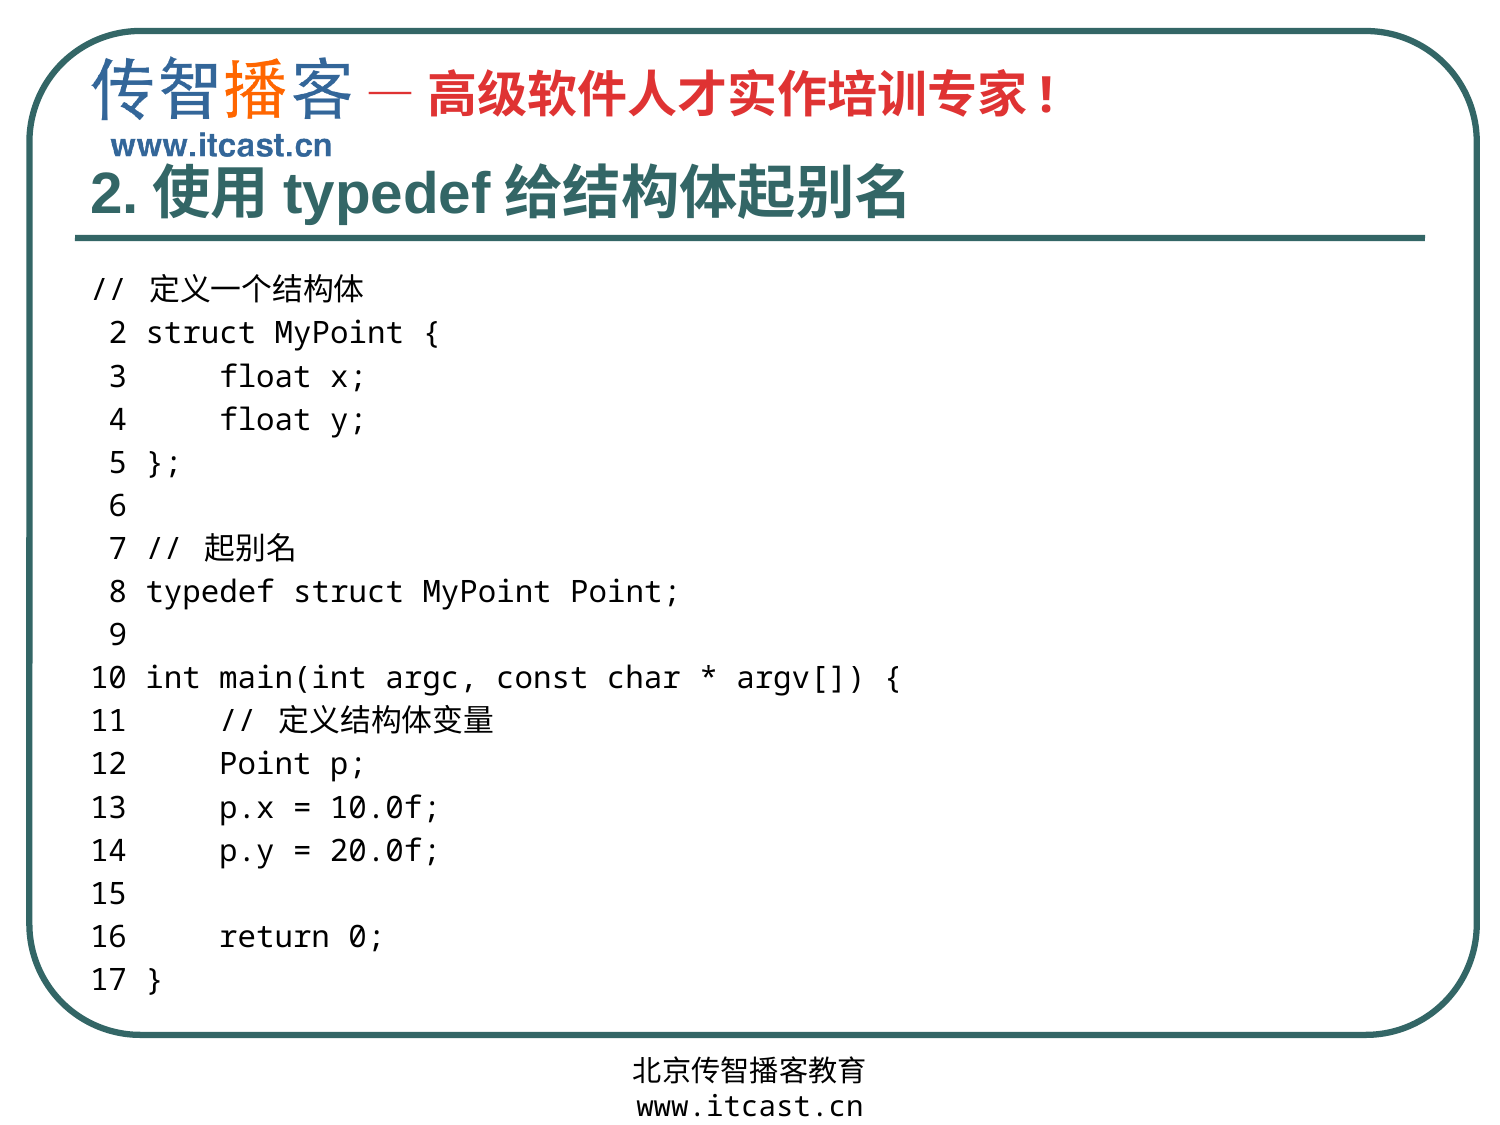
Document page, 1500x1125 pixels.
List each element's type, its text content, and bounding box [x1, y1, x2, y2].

list // 定义一个结构体 2 struct MyPoint { 3 float x; 4 float y; 5 }; 6 7 // 起别名 8 typedef struct MyPoint Point; 9 10 int main(int argc, const char * argv[]) { 11 // 定义结构体变量 12 Point p; 13 p.x = 10.0f; 14 p.y = 20.0f; 15 16 return 0; 17 } [75, 262, 1425, 1005]
title 2.使用typedef给结构体起别名 [75, 45, 1425, 233]
